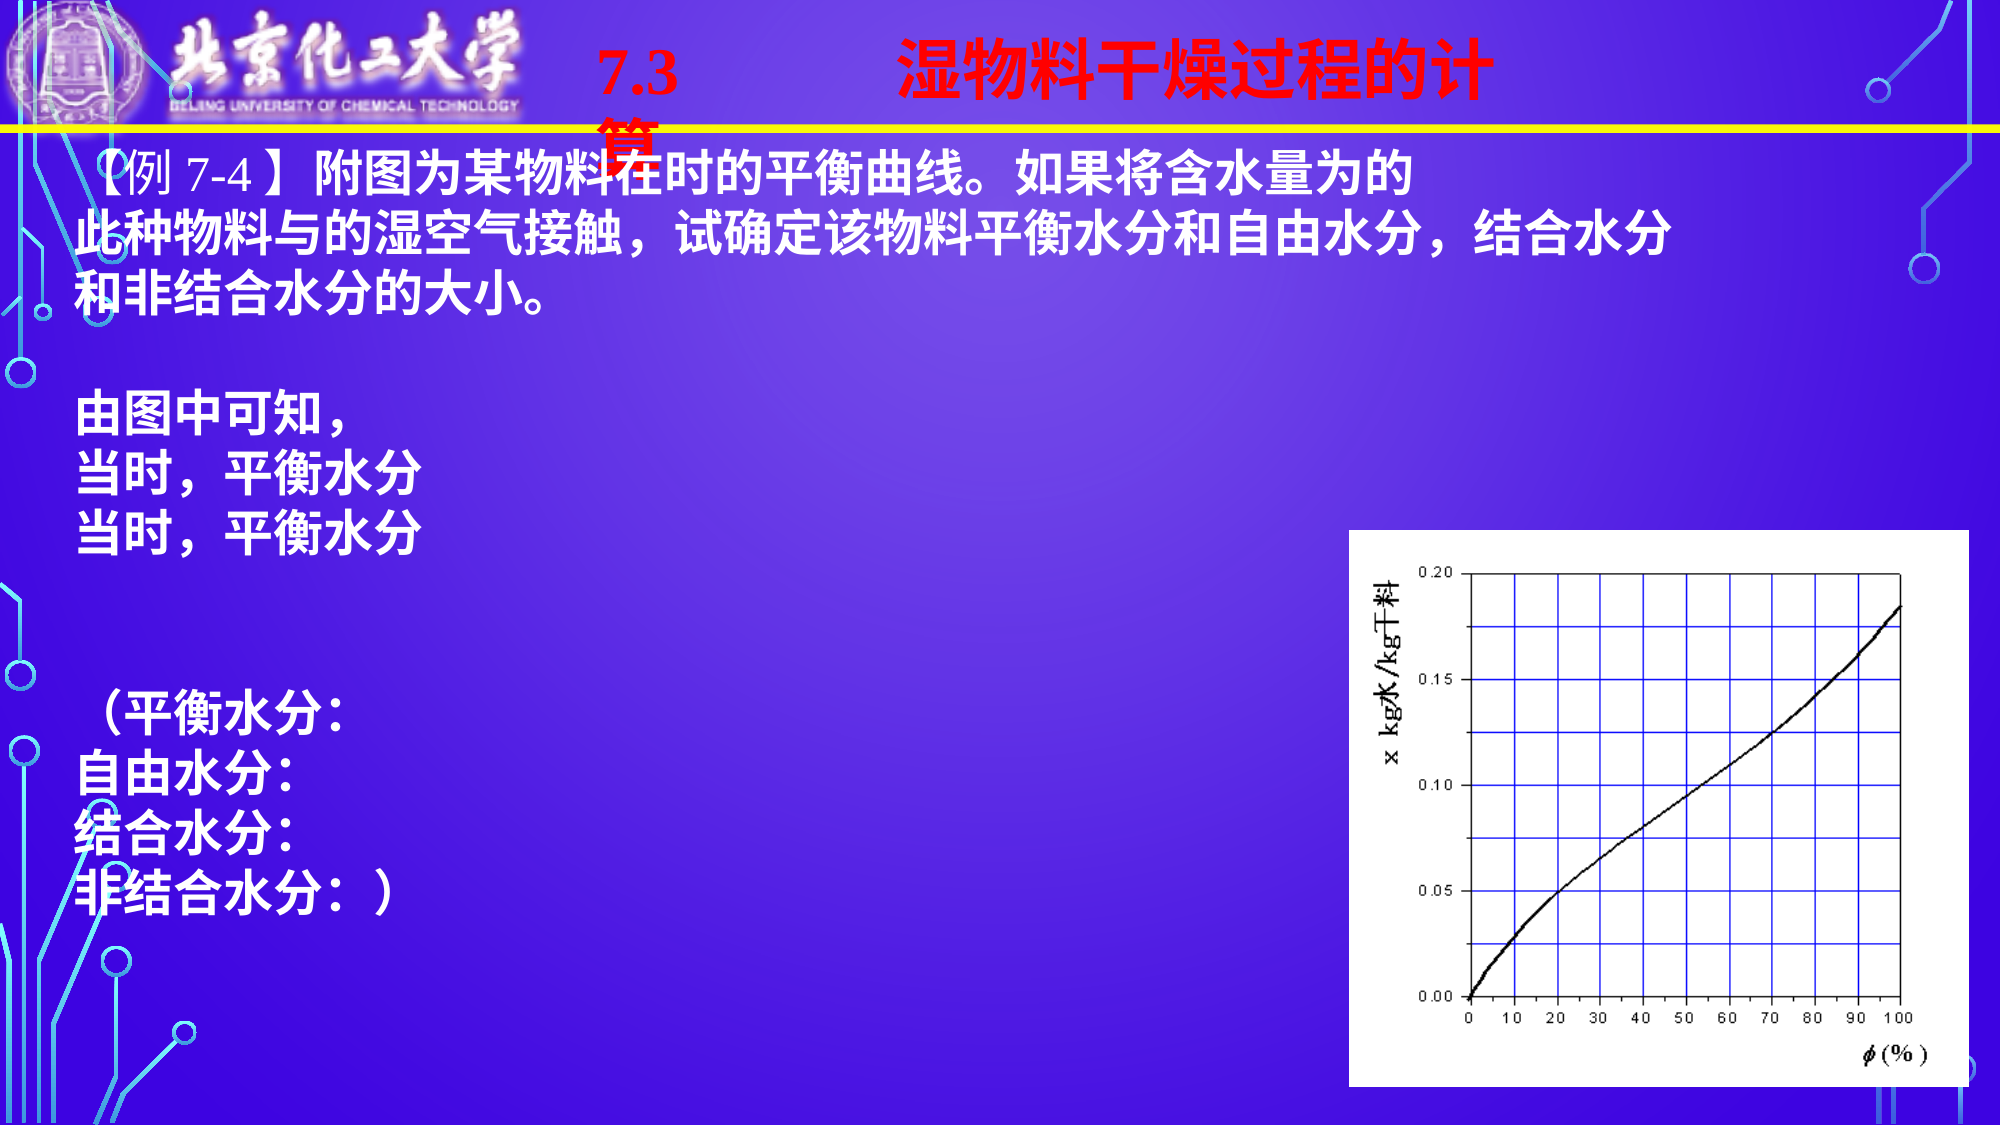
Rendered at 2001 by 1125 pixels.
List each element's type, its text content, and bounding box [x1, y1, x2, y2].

picture [1348, 530, 1969, 1087]
picture [5, 0, 531, 124]
text_box 7.3 湿物料干燥过程的计算 [581, 20, 1578, 196]
